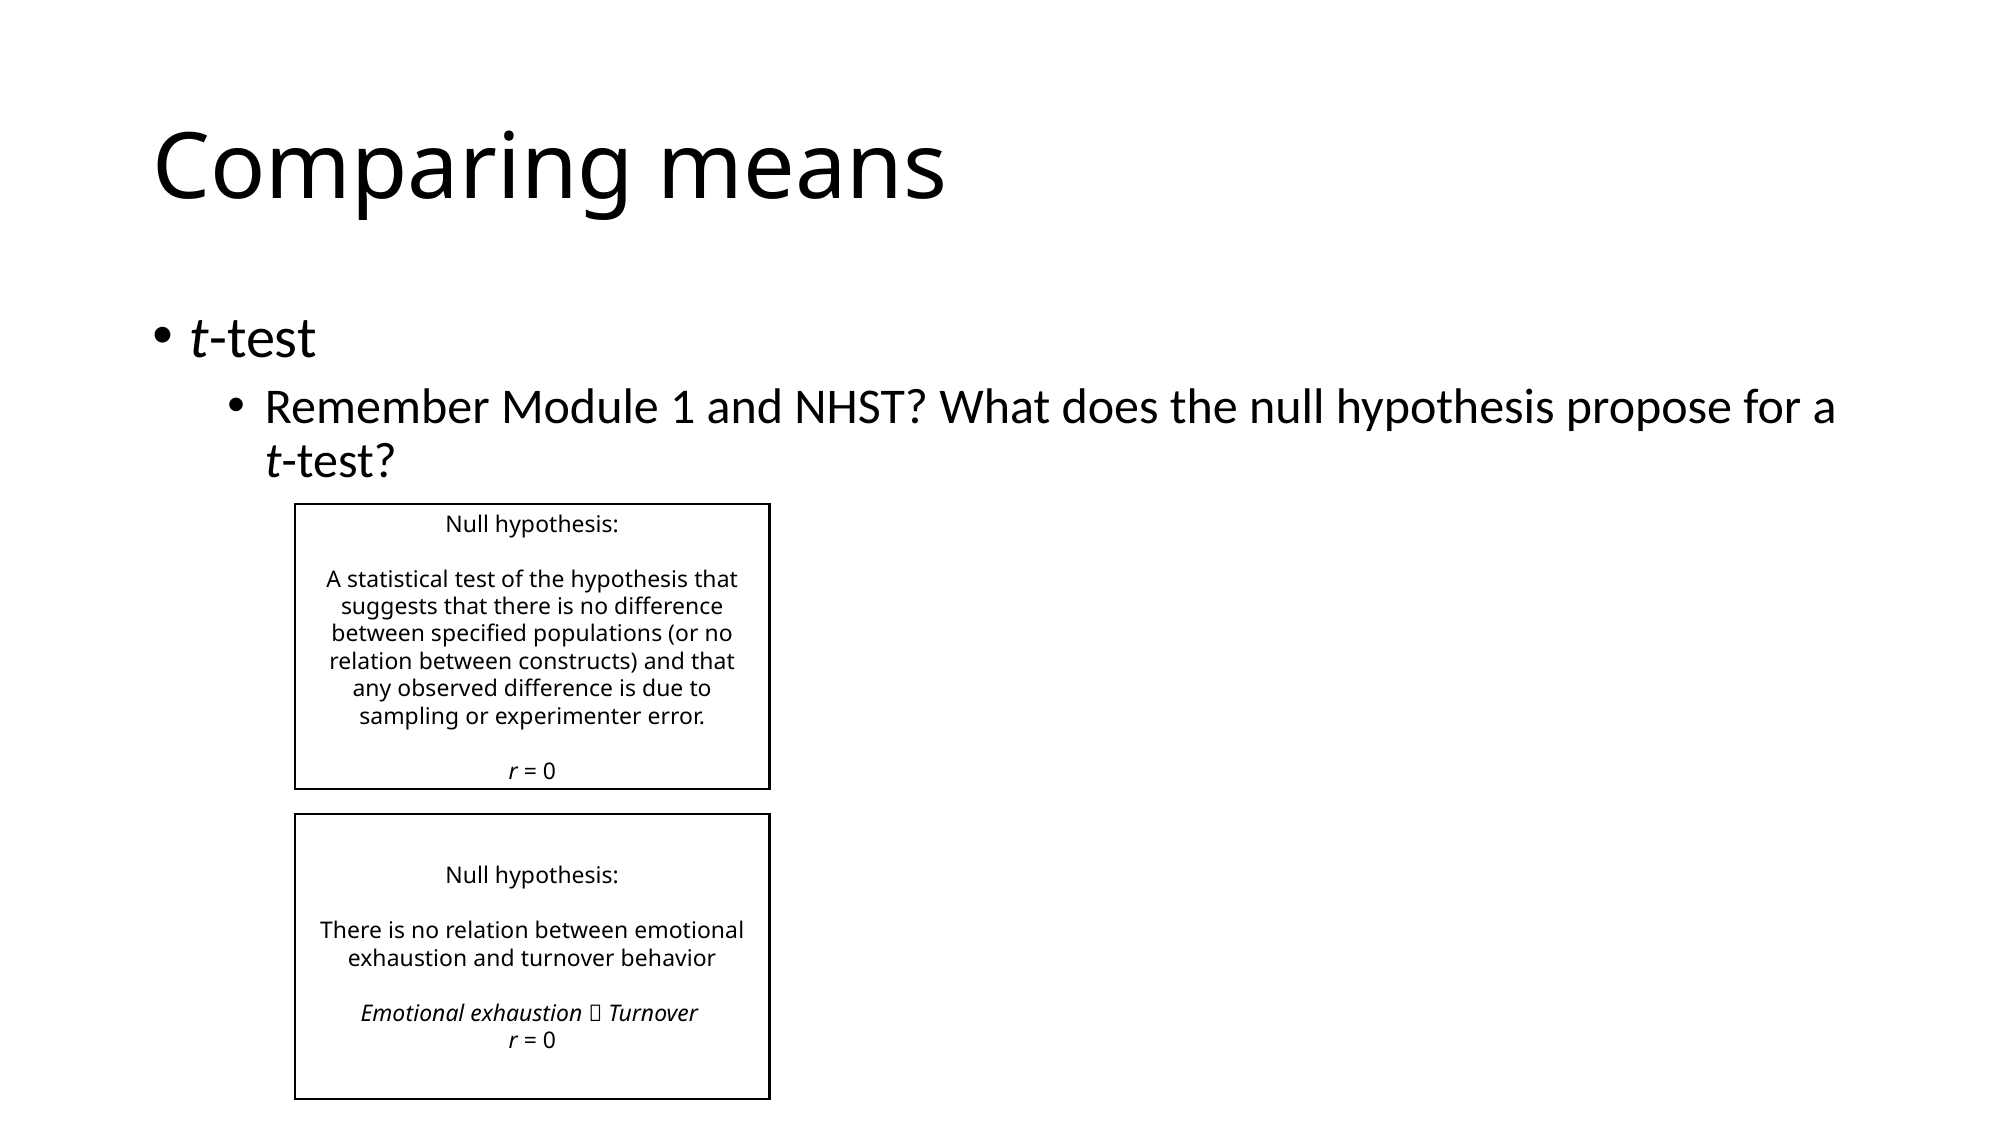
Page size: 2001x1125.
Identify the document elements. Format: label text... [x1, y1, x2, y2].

list t-test Remember Module 1 and NHST? What does the null hypothesis propose for a t-test? [137, 299, 1863, 1014]
text_box Null hypothesis: A statistical test of the hypothesis that suggests that there is no difference between specified populations (or no relation between constructs) and that any observed difference is due to sampling or experimenter error. r = 0 [294, 503, 771, 790]
title Comparing means [137, 59, 1863, 278]
text_box Null hypothesis: There is no relation between emotional exhaustion and turnover behavior Emotional exhaustion  Turnover r = 0 [294, 813, 771, 1100]
